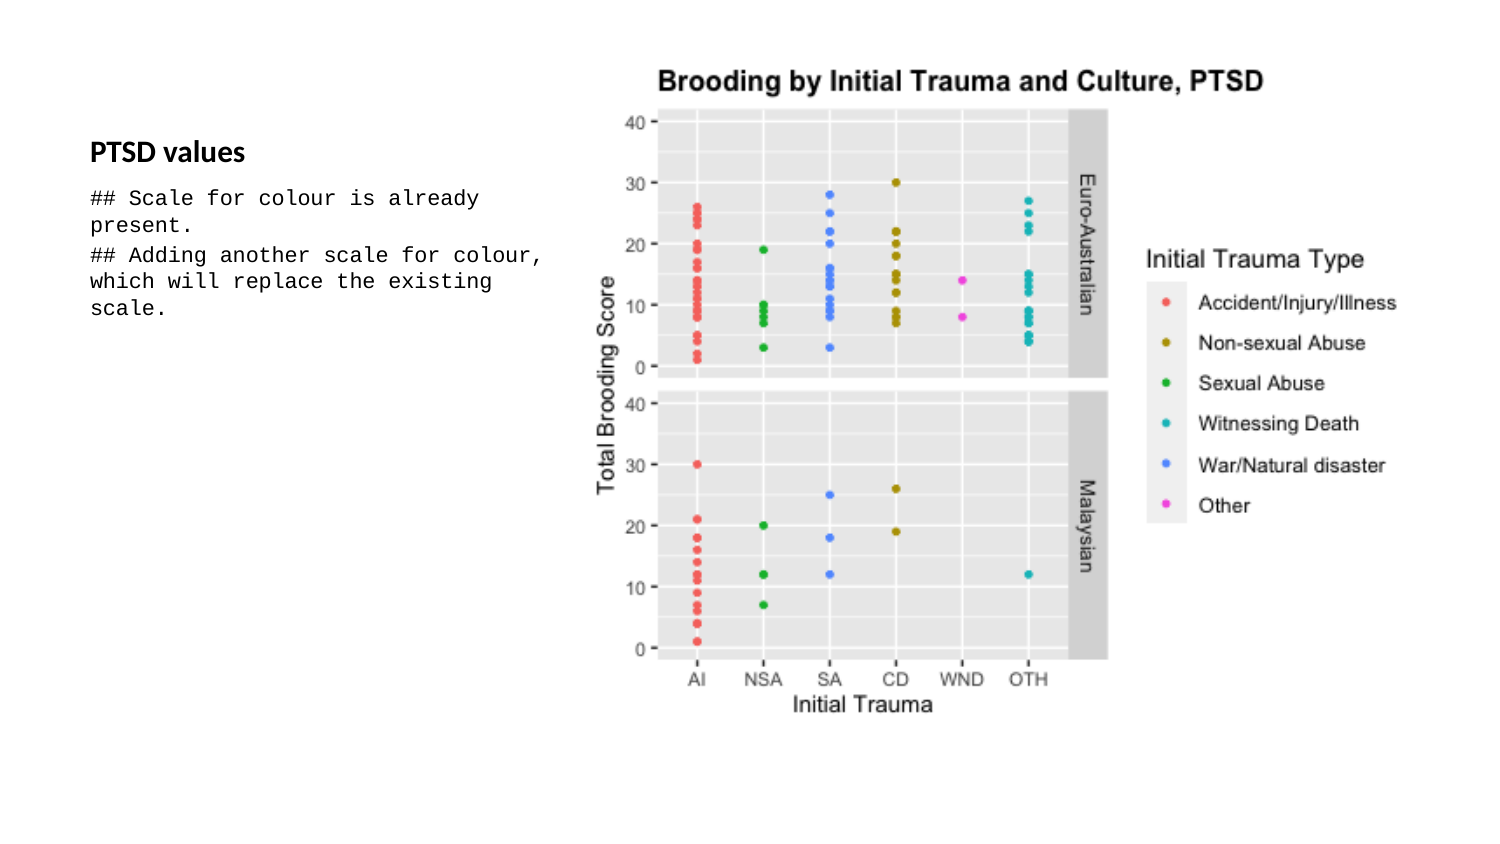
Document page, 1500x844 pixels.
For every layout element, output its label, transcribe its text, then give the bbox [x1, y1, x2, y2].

picture [585, 58, 1424, 730]
list ## Scale for colour is already present. ## Adding another scale for colour, which will replace the existing scale. [75, 176, 569, 754]
title PTSD values [75, 33, 569, 176]
